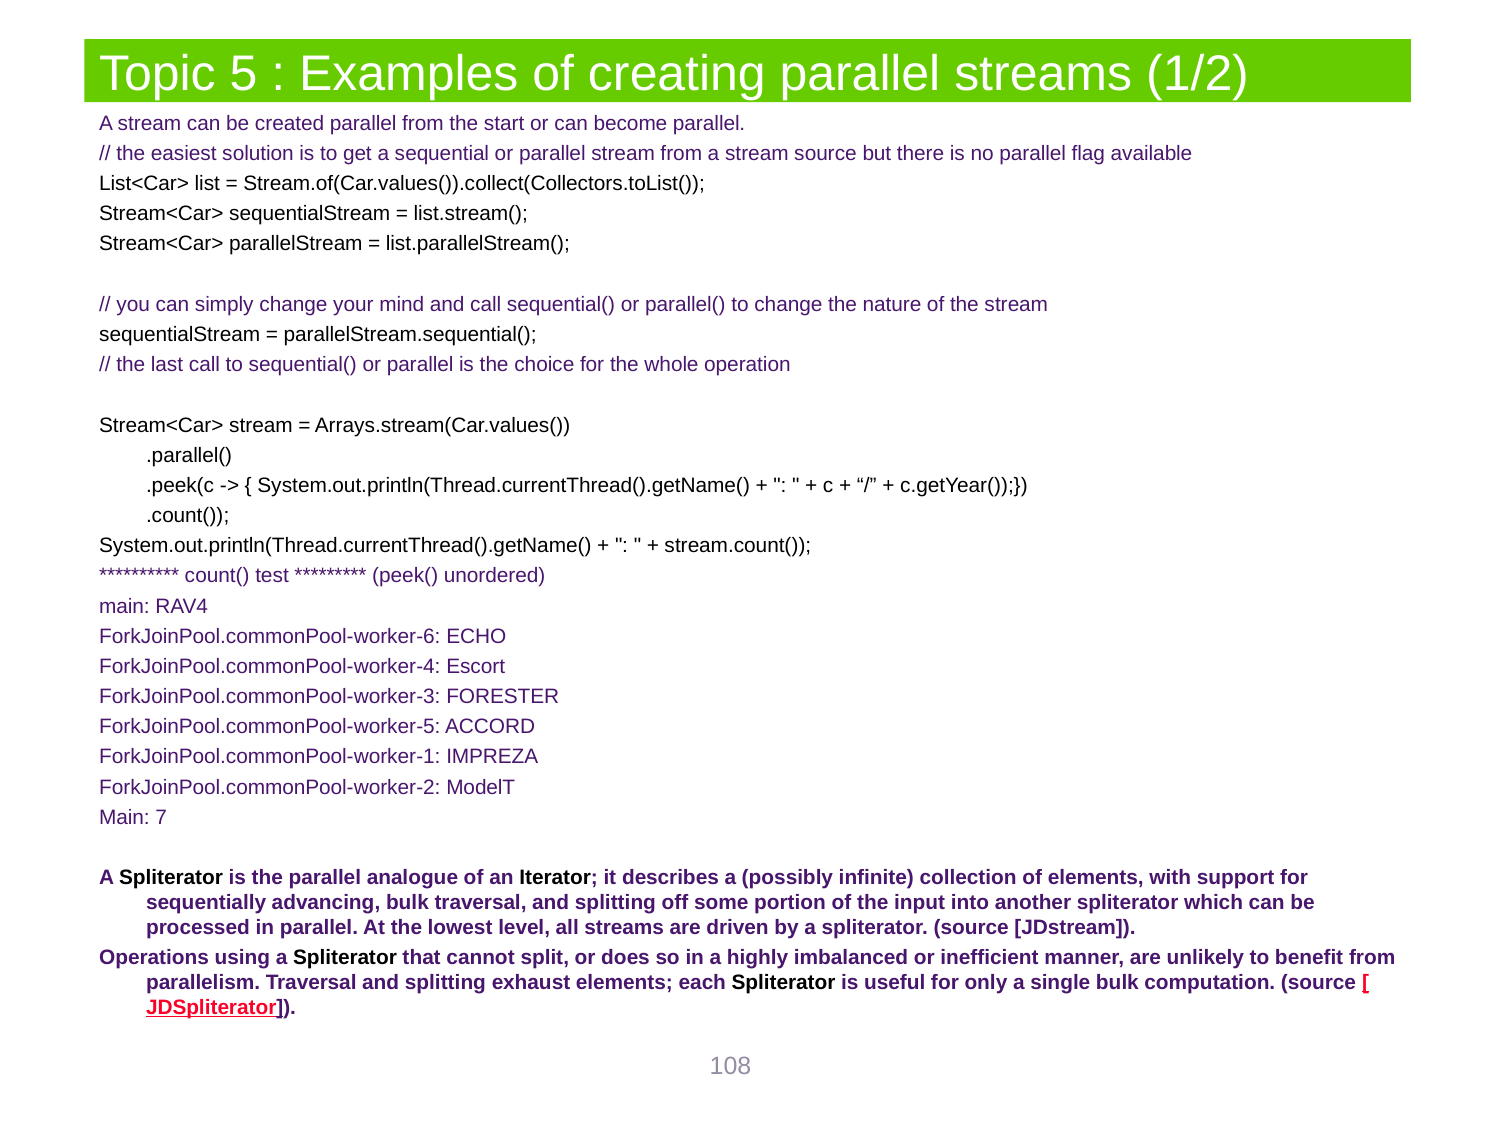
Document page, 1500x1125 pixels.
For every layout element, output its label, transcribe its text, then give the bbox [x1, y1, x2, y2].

list A stream can be created parallel from the start or can become parallel. // the easiest solution is to get a sequential or parallel stream from a stream source but there is no parallel flag available List<Car> list = Stream.of(Car.values()).collect(Collectors.toList()); Stream<Car> sequentialStream = list.stream(); Stream<Car> parallelStream = list.parallelStream(); // you can simply change your mind and call sequential() or parallel() to change the nature of the stream sequentialStream = parallelStream.sequential(); // the last call to sequential() or parallel is the choice for the whole operation Stream<Car> stream = Arrays.stream(Car.values()) .parallel() .peek(c -> { System.out.println(Thread.currentThread().getName() + ": " + c + “/” + c.getYear());}) .count()); System.out.println(Thread.currentThread().getName() + ": " + stream.count()); ********** count() test ********* (peek() unordered) main: RAV4 ForkJoinPool.commonPool-worker-6: ECHO ForkJoinPool.commonPool-worker-4: Escort ForkJoinPool.commonPool-worker-3: FORESTER ForkJoinPool.commonPool-worker-5: ACCORD ForkJoinPool.commonPool-worker-1: IMPREZA ForkJoinPool.commonPool-worker-2: ModelT Main: 7 A Spliterator is the parallel analogue of an Iterator; it describes a (possibly infinite) collection of elements, with support for sequentially advancing, bulk traversal, and splitting off some portion of the input into another spliterator which can be processed in parallel. At the lowest level, all streams are driven by a spliterator. (source [JDstream]). Operations using a Spliterator that cannot split, or does so in a highly imbalanced or inefficient manner, are unlikely to benefit from parallelism. Traversal and splitting exhaust elements; each Spliterator is useful for only a single bulk computation. (source [JDSpliterator]). [84, 102, 1416, 1076]
title Topic 5 : Examples of creating parallel streams (1/2) [83, 38, 1412, 103]
